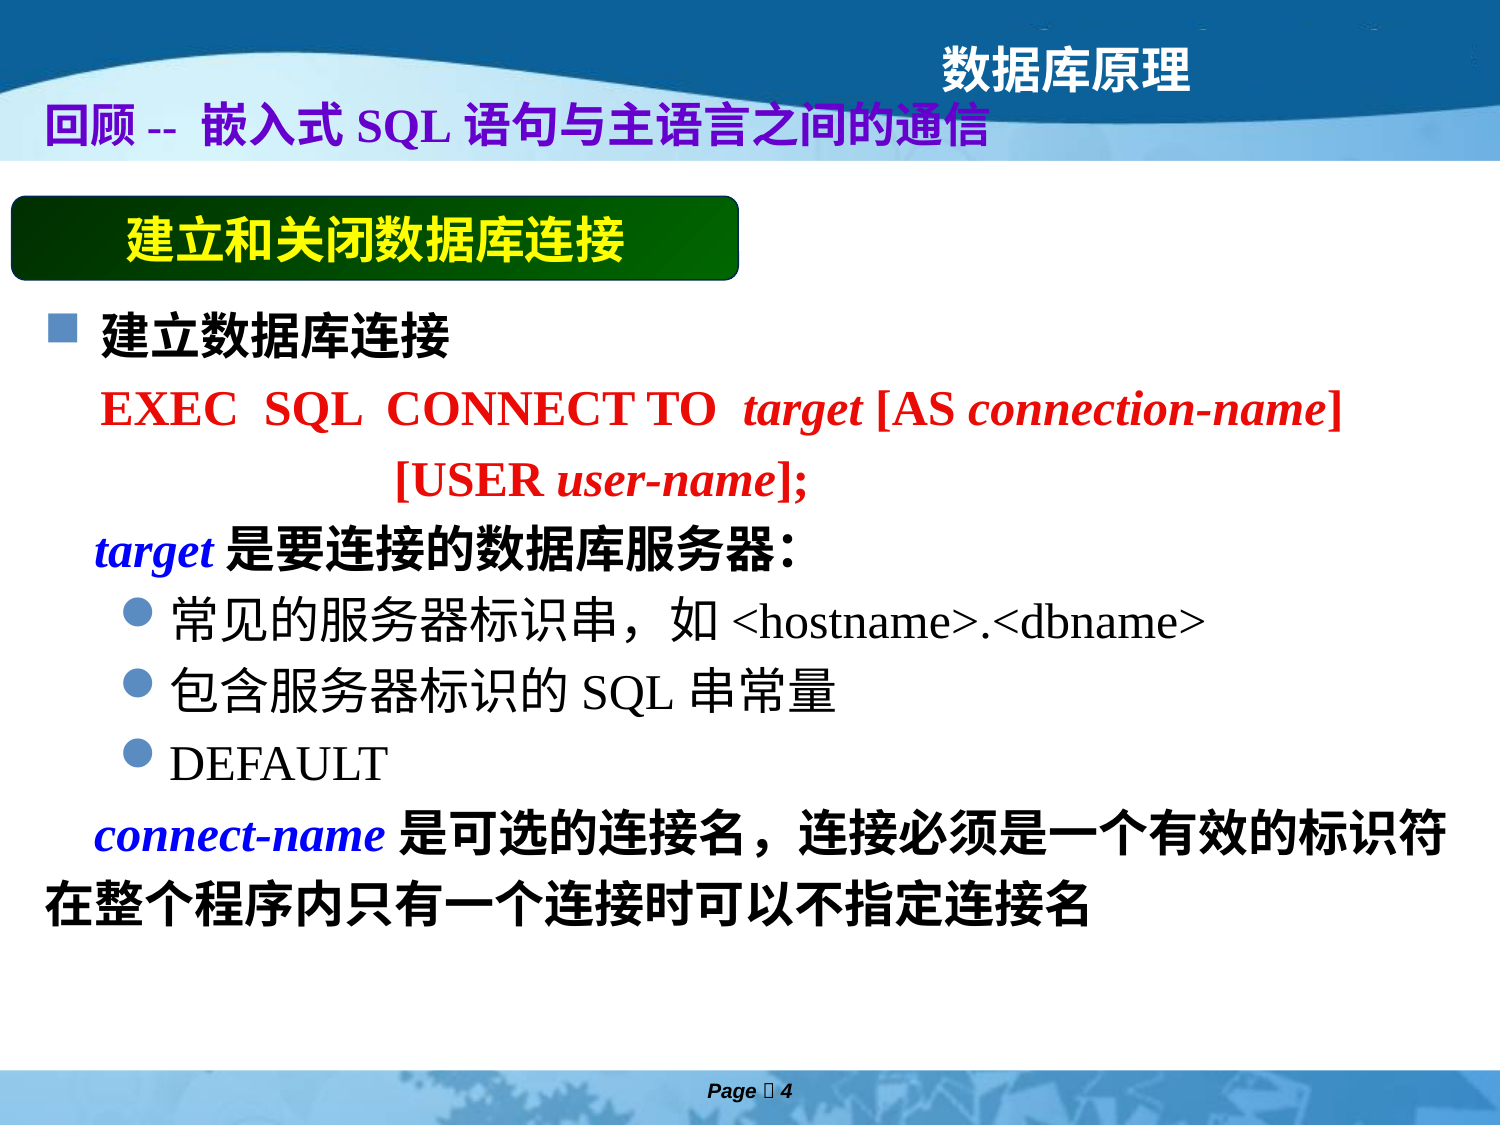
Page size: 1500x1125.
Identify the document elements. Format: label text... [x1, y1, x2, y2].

picture [1052, 56, 1064, 66]
picture [1102, 53, 1116, 66]
title 回顾-- 嵌入式SQL语句与主语言之间的通信 [29, 66, 1330, 181]
text_box 建立数据库连接 EXEC SQL CONNECT TO target [AS connection-name] [USER user-name]; target是要连接的数据库服务器： 常见的服务器标识串，如<hostname>.<dbname> 包含服务器标识的SQL串常量 DEFAULT connect-name是可选的连接名，连接必须是一个有效的标识符 在整个程序内只有一个连接时可以不指定连接名 [29, 290, 1477, 967]
text_box 建立和关闭数据库连接 [11, 196, 739, 280]
picture [0, 1071, 1500, 1125]
picture [1016, 53, 1032, 57]
picture [0, 0, 1500, 160]
